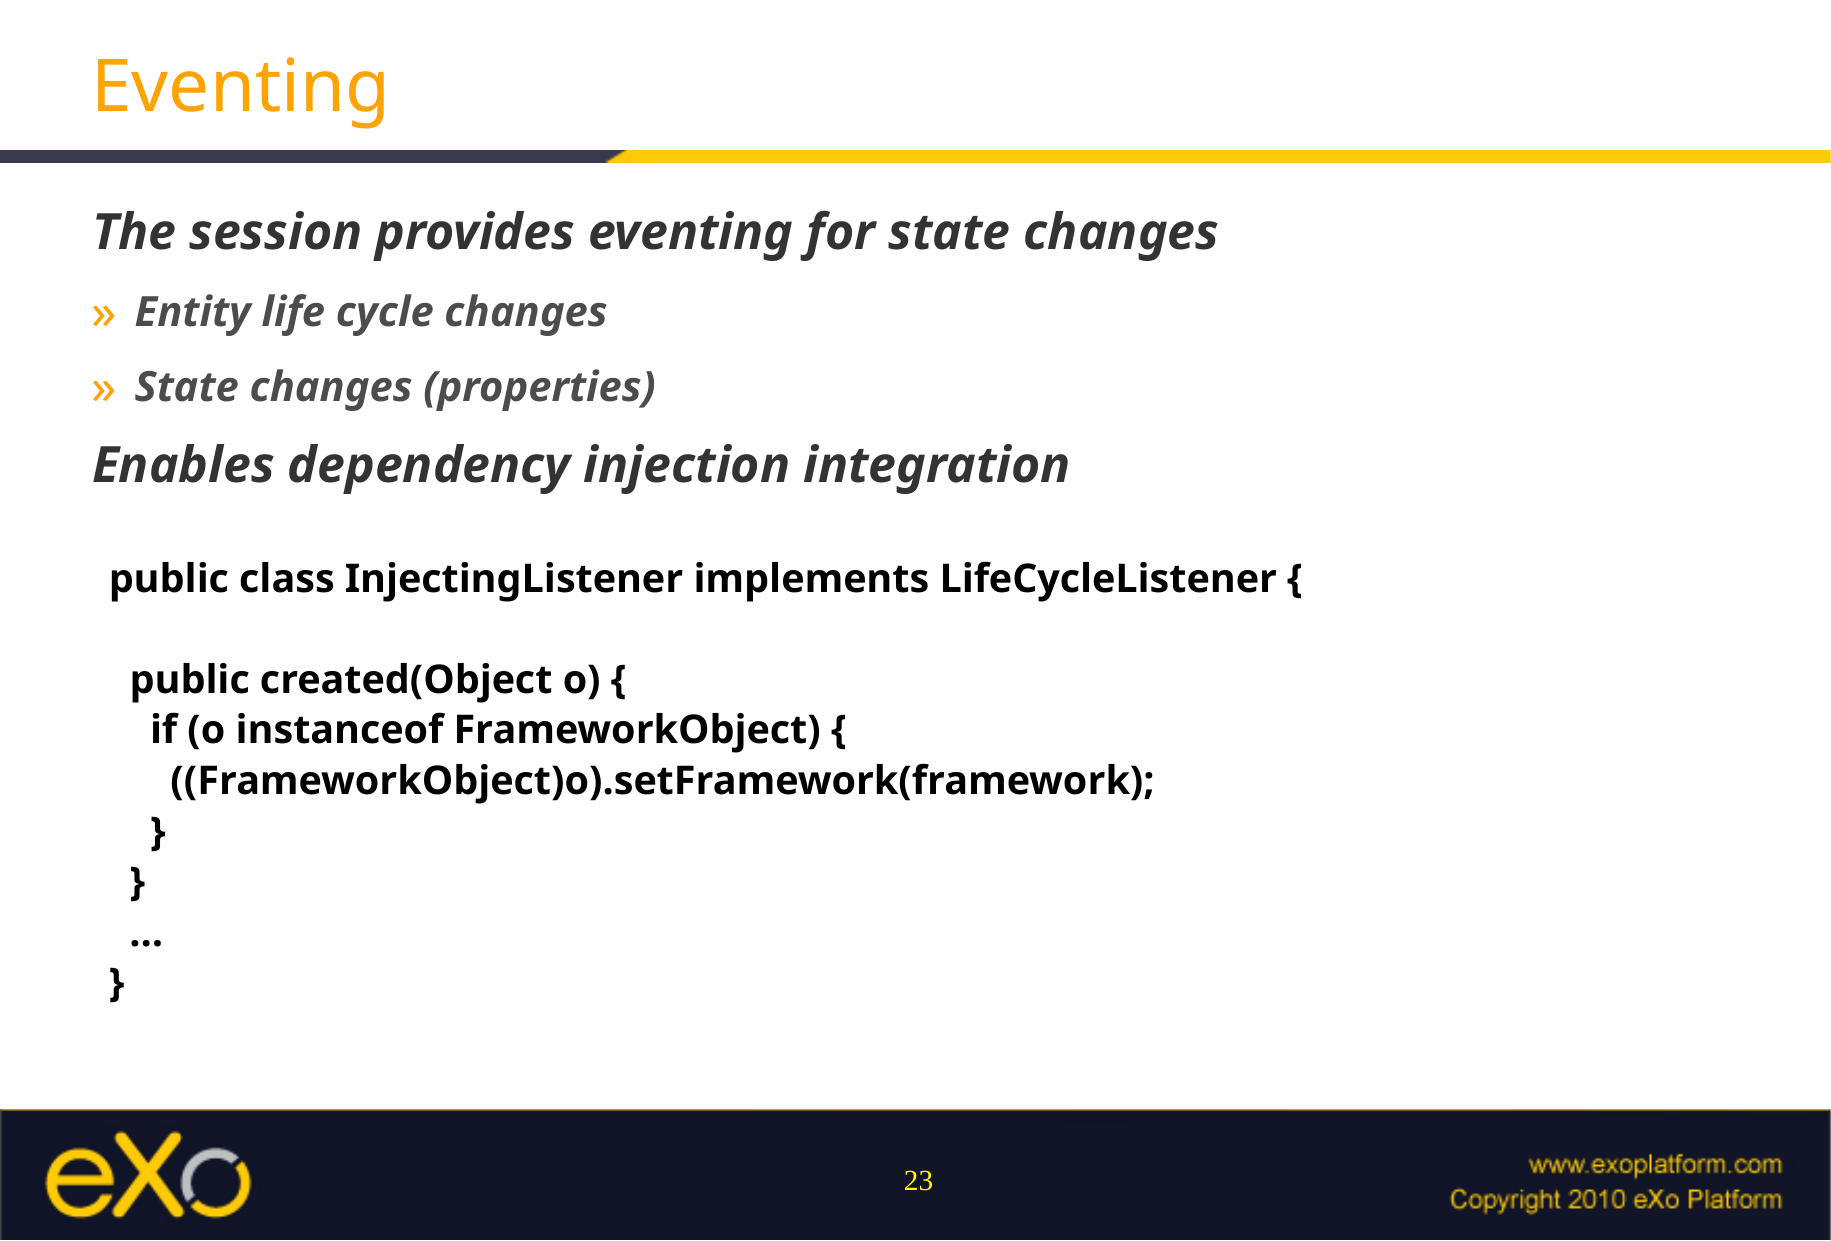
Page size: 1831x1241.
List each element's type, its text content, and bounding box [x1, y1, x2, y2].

picture [0, 150, 1831, 163]
text_box public class InjectingListener implements LifeCycleListener { public created(Object o) { if (o instanceof FrameworkObject) { ((FrameworkObject)o).setFramework(framework); } } … } [91, 549, 1740, 1090]
list The session provides eventing for state changes Entity life cycle changes State changes (properties) Enables dependency injection integration [91, 206, 1740, 549]
title Eventing [91, 42, 1738, 143]
picture [0, 1109, 1831, 1240]
